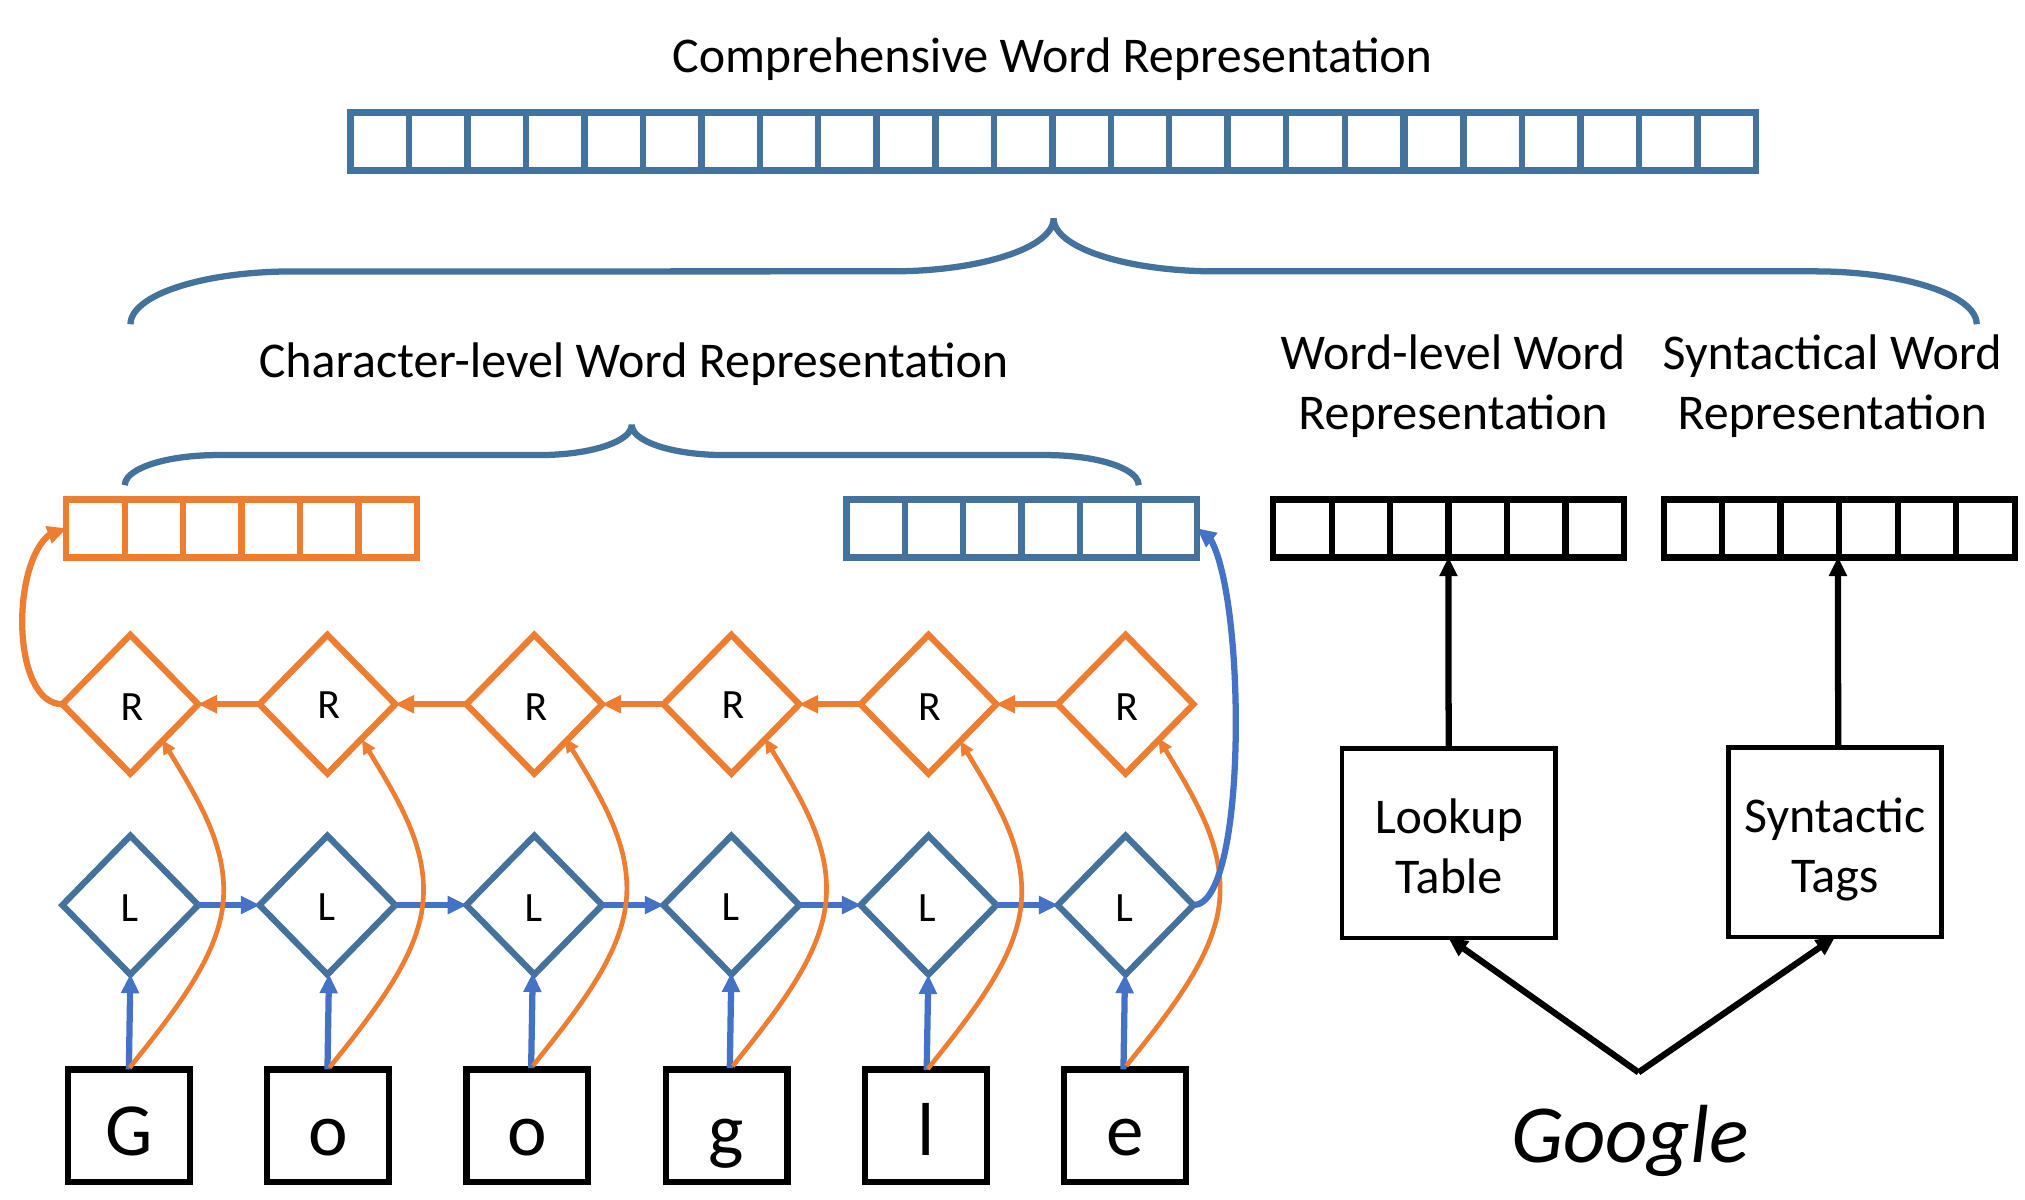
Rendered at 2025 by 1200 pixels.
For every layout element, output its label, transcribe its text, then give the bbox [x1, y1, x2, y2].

text_box [465, 834, 553, 976]
text_box e [1063, 1068, 1187, 1183]
text_box G [67, 1068, 191, 1183]
text_box [258, 834, 350, 976]
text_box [1419, 352, 1478, 704]
text_box [533, 738, 628, 1067]
text_box R [903, 671, 966, 737]
text_box g [665, 1068, 788, 1183]
text_box [131, 739, 225, 1068]
text_box [929, 741, 1023, 1070]
text_box [129, 218, 1978, 325]
text_box Word-level Word Representation [1263, 325, 1642, 448]
text_box [60, 834, 150, 975]
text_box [1810, 352, 1869, 704]
text_box [573, 672, 603, 736]
text_box R [509, 671, 573, 737]
text_box Character-level Word Representation [243, 325, 1042, 395]
text_box [329, 739, 425, 1069]
text_box [732, 738, 828, 1067]
text_box [662, 834, 753, 975]
text_box l [864, 1068, 988, 1183]
text_box [1164, 672, 1193, 736]
text_box [664, 633, 800, 776]
text_box [466, 633, 572, 776]
text_box [1058, 633, 1163, 776]
text_box [1125, 738, 1222, 1067]
text_box Comprehensive Word Representation [657, 15, 1479, 90]
text_box Google [1496, 1073, 1781, 1187]
text_box Syntactic Tags [1727, 746, 1943, 938]
text_box [1051, 454, 1140, 486]
text_box L [509, 872, 552, 938]
text_box [63, 633, 168, 776]
text_box L [105, 872, 149, 938]
text_box [271, 424, 992, 486]
text_box [1057, 834, 1147, 976]
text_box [350, 112, 1757, 171]
text_box R [1100, 671, 1164, 737]
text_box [1193, 528, 1198, 906]
text_box [260, 633, 396, 776]
text_box o [465, 1068, 589, 1183]
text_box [62, 528, 67, 705]
text_box Lookup Table [1341, 747, 1556, 939]
text_box L [903, 872, 947, 938]
text_box L [706, 870, 751, 936]
text_box [861, 633, 997, 776]
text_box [1448, 937, 1638, 1073]
text_box L [302, 870, 349, 936]
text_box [212, 352, 271, 704]
text_box R [105, 671, 169, 737]
text_box L [1100, 872, 1145, 938]
text_box [123, 454, 212, 486]
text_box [1638, 936, 1835, 1073]
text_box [992, 352, 1051, 704]
text_box o [266, 1068, 390, 1183]
text_box R [706, 669, 770, 735]
text_box Syntactical Word Representation [1642, 312, 2022, 448]
text_box [860, 834, 949, 976]
text_box [169, 672, 199, 736]
text_box R [302, 669, 366, 735]
